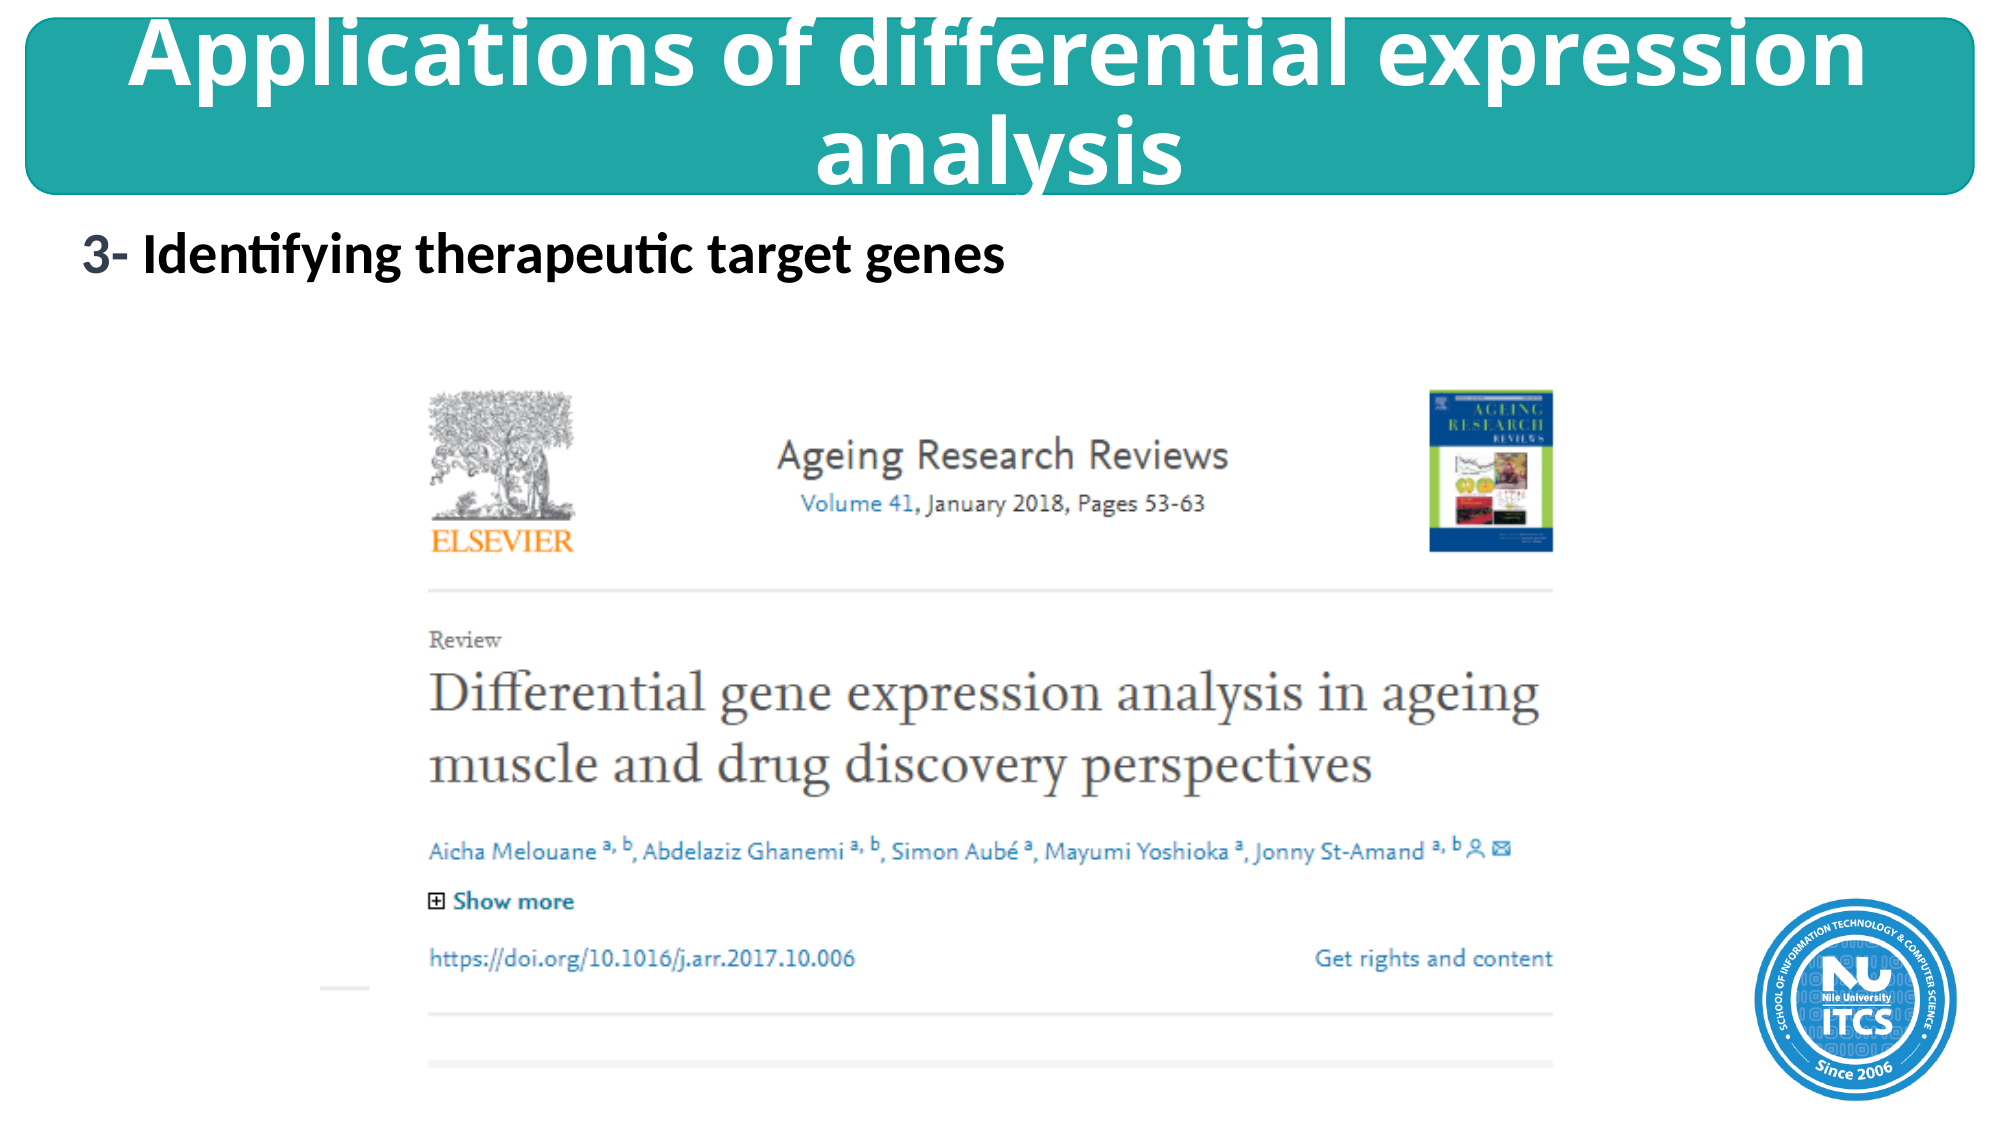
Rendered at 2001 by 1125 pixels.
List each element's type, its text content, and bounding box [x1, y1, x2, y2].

picture [320, 346, 1581, 1068]
list 3- Identifying therapeutic target genes [66, 215, 1914, 470]
picture [1744, 882, 1974, 1107]
text_box [1914, 17, 1975, 195]
title Applications of differential expression analysis [86, 0, 1914, 215]
text_box [25, 17, 86, 195]
